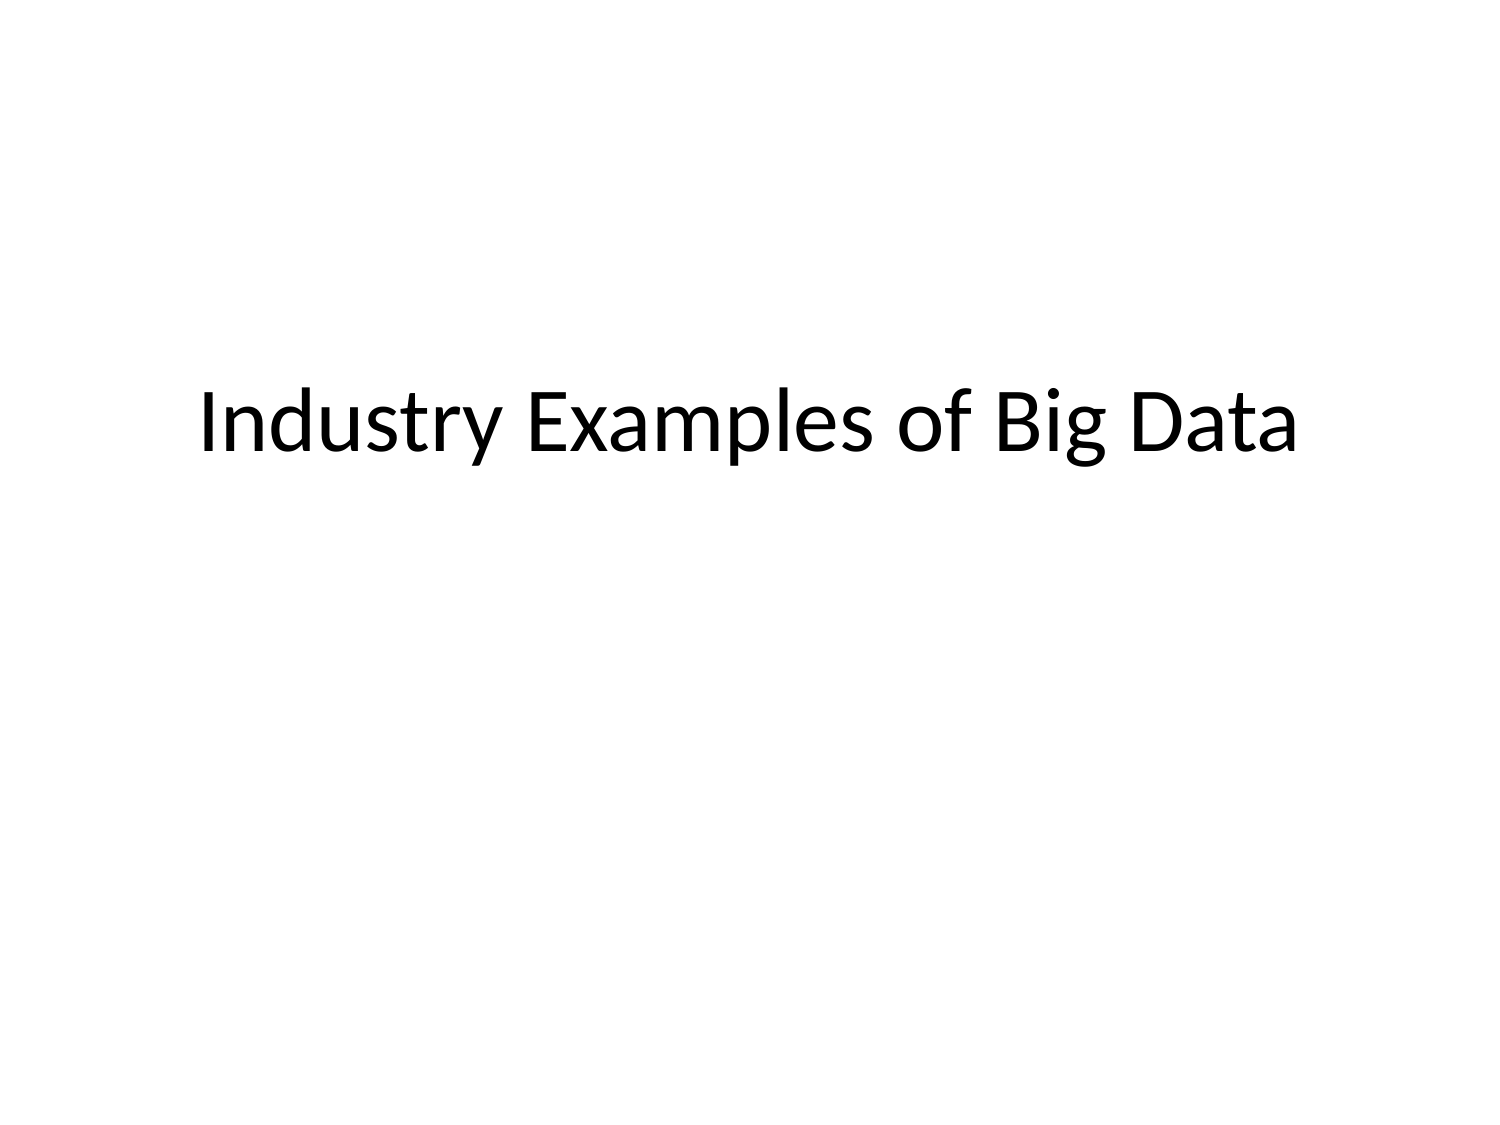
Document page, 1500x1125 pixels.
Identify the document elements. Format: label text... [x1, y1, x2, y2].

title Industry Examples of Big Data [112, 349, 1388, 591]
